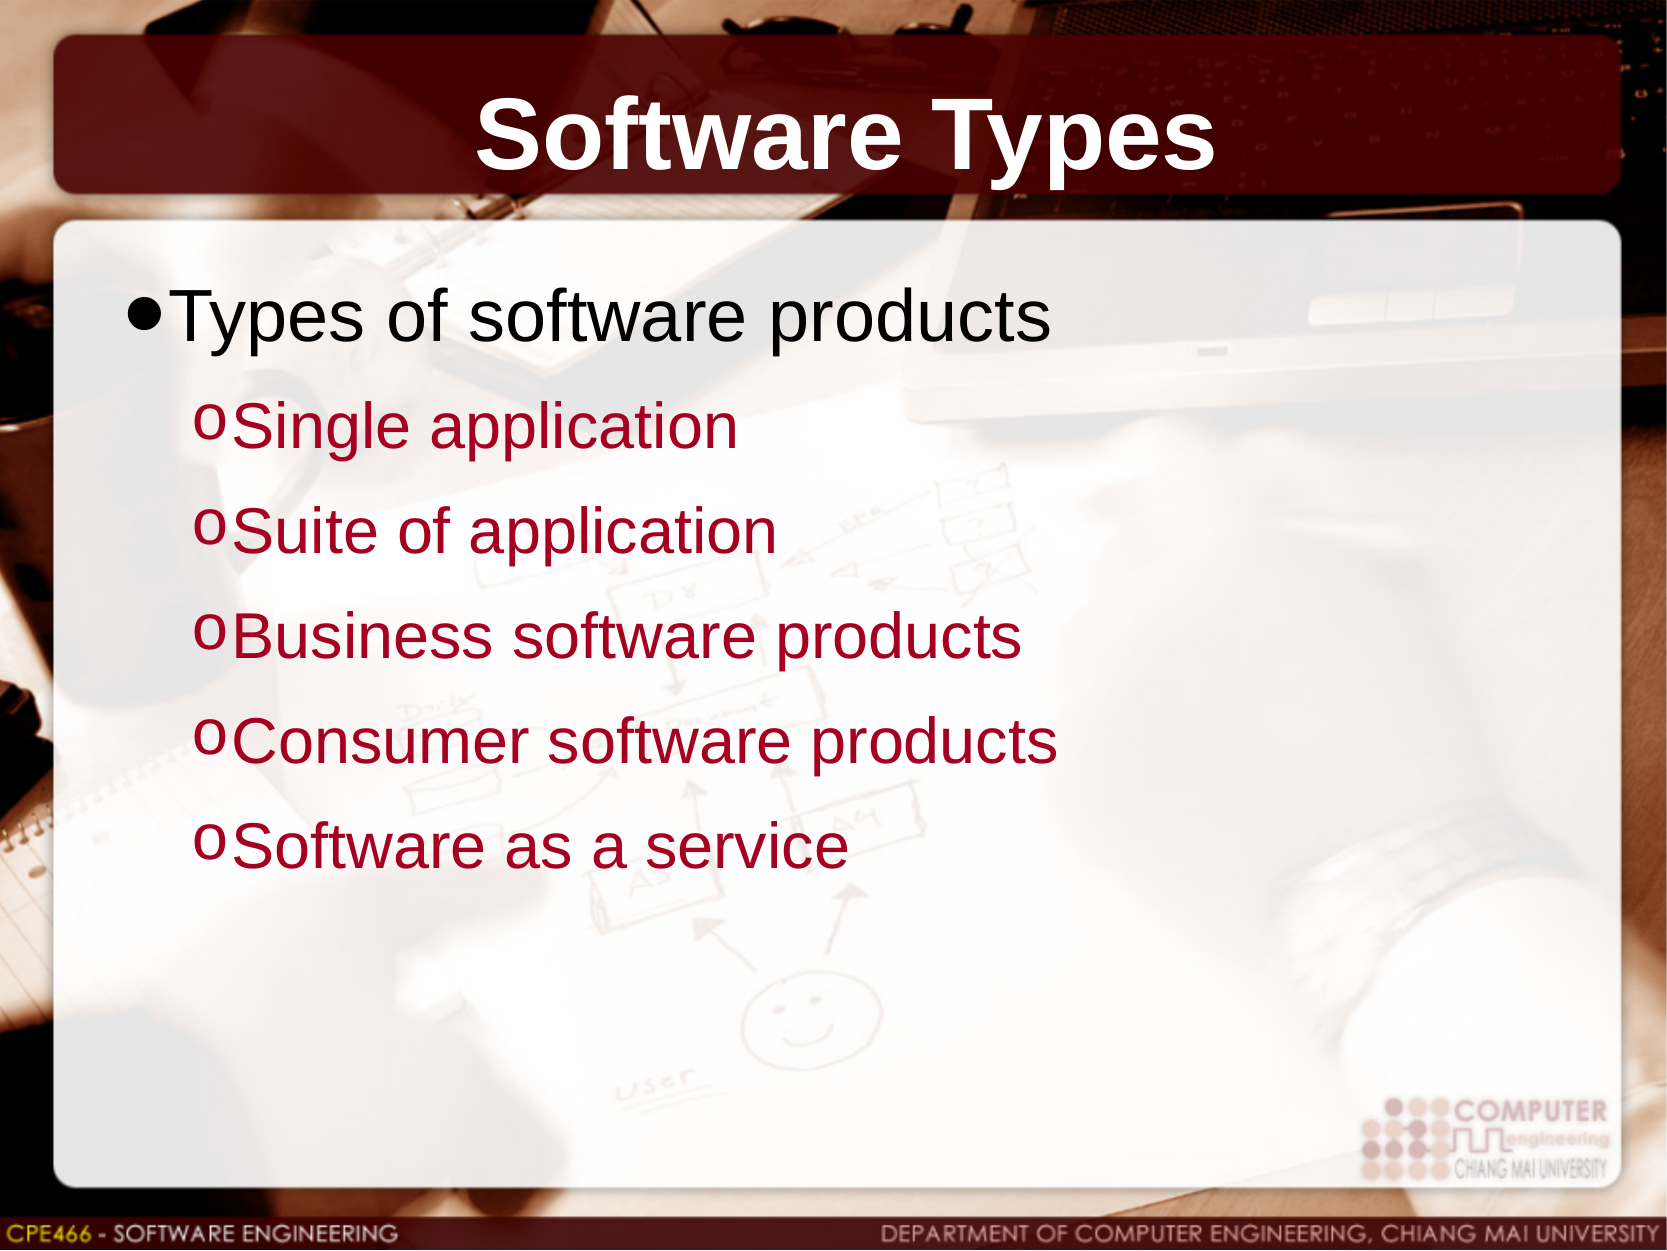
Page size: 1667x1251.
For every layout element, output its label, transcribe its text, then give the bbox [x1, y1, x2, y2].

list Types of software products Single application Suite of application Business software products Consumer software products Software as a service [100, 244, 1579, 1185]
picture [0, 0, 1667, 1250]
title Software Types [72, 36, 1621, 199]
